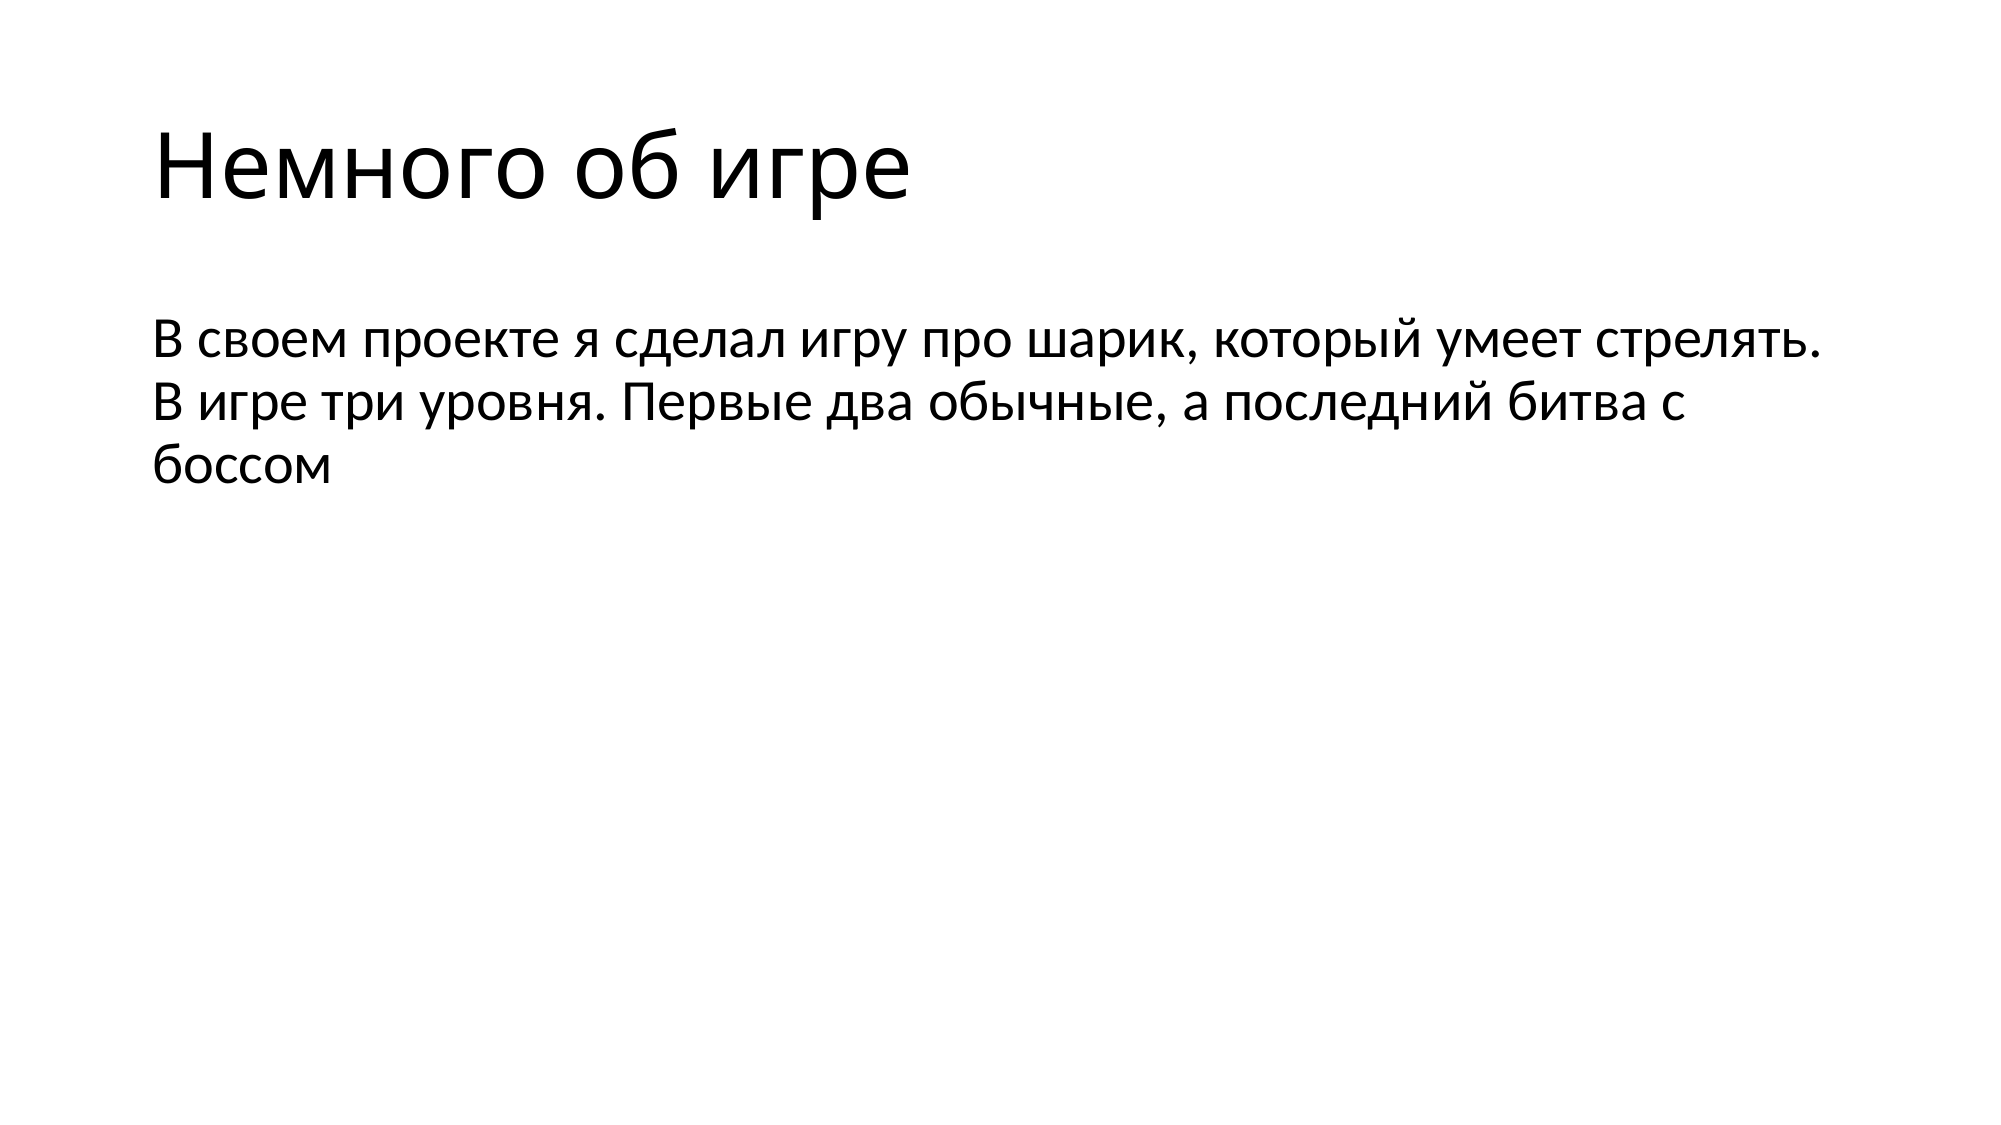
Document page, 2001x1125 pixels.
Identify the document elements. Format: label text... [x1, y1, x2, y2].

title Немного об игре [137, 59, 1863, 278]
list В своем проекте я сделал игру про шарик, который умеет стрелять. В игре три уровня. Первые два обычные, а последний битва с боссом [137, 299, 1863, 1014]
